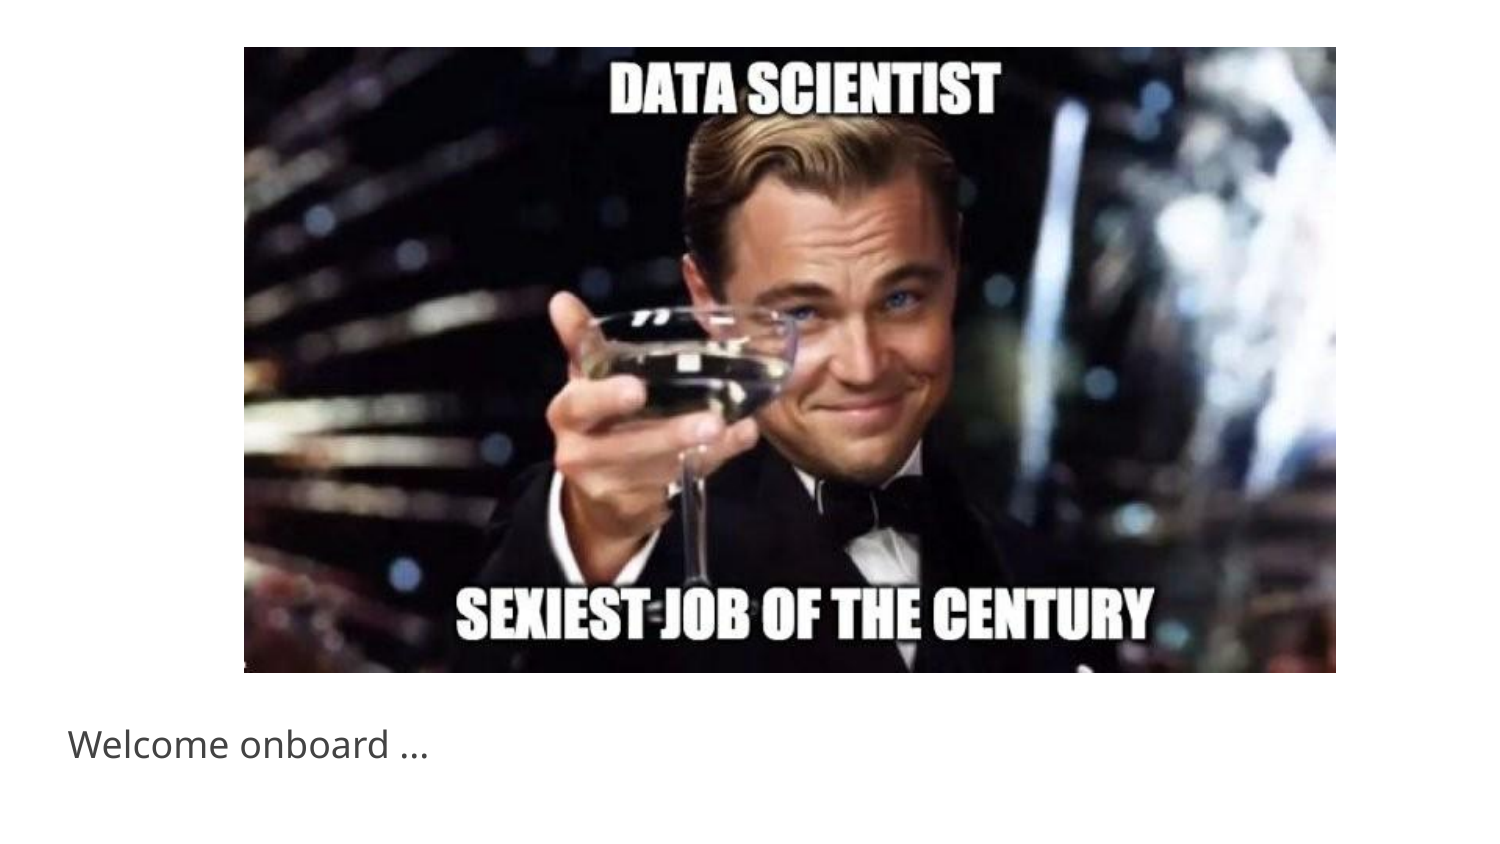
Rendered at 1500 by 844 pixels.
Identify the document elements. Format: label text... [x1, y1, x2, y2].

picture [244, 47, 1336, 673]
list Welcome onboard ... [52, 694, 1037, 793]
